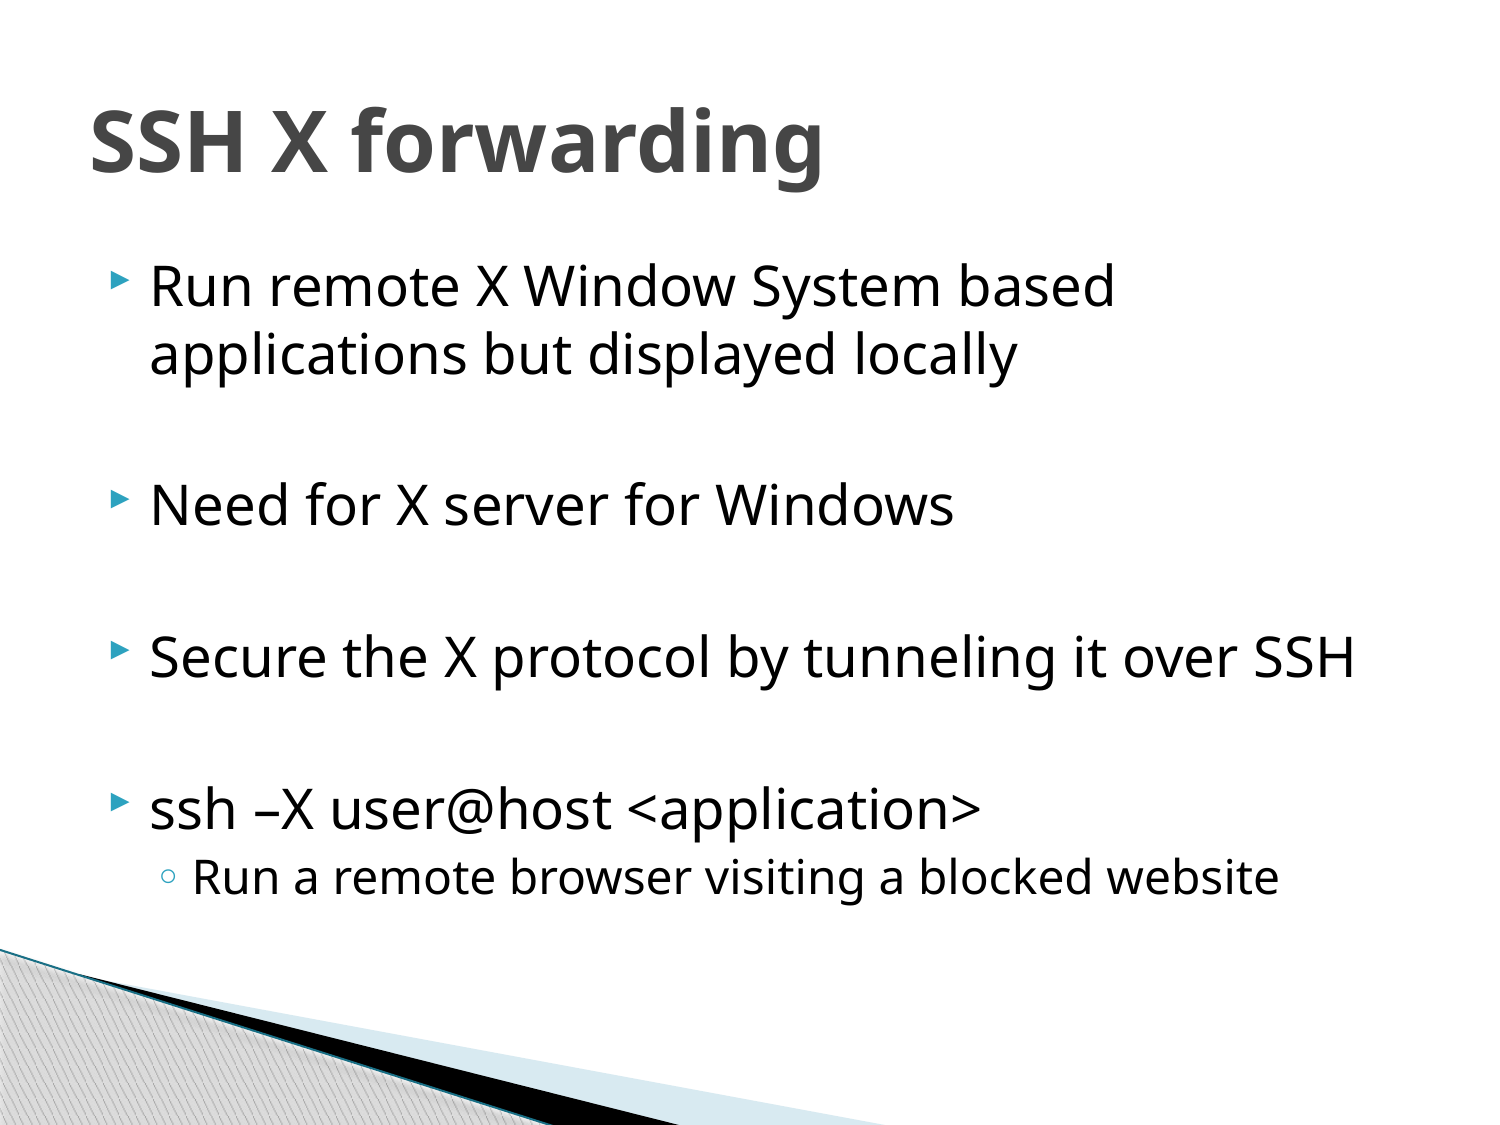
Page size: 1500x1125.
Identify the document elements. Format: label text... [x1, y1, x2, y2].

list Run remote X Window System based applications but displayed locally Need for X server for Windows Secure the X protocol by tunneling it over SSH ssh –X user@host <application> Run a remote browser visiting a blocked website [75, 243, 1425, 986]
title SSH X forwarding [75, 45, 1425, 233]
